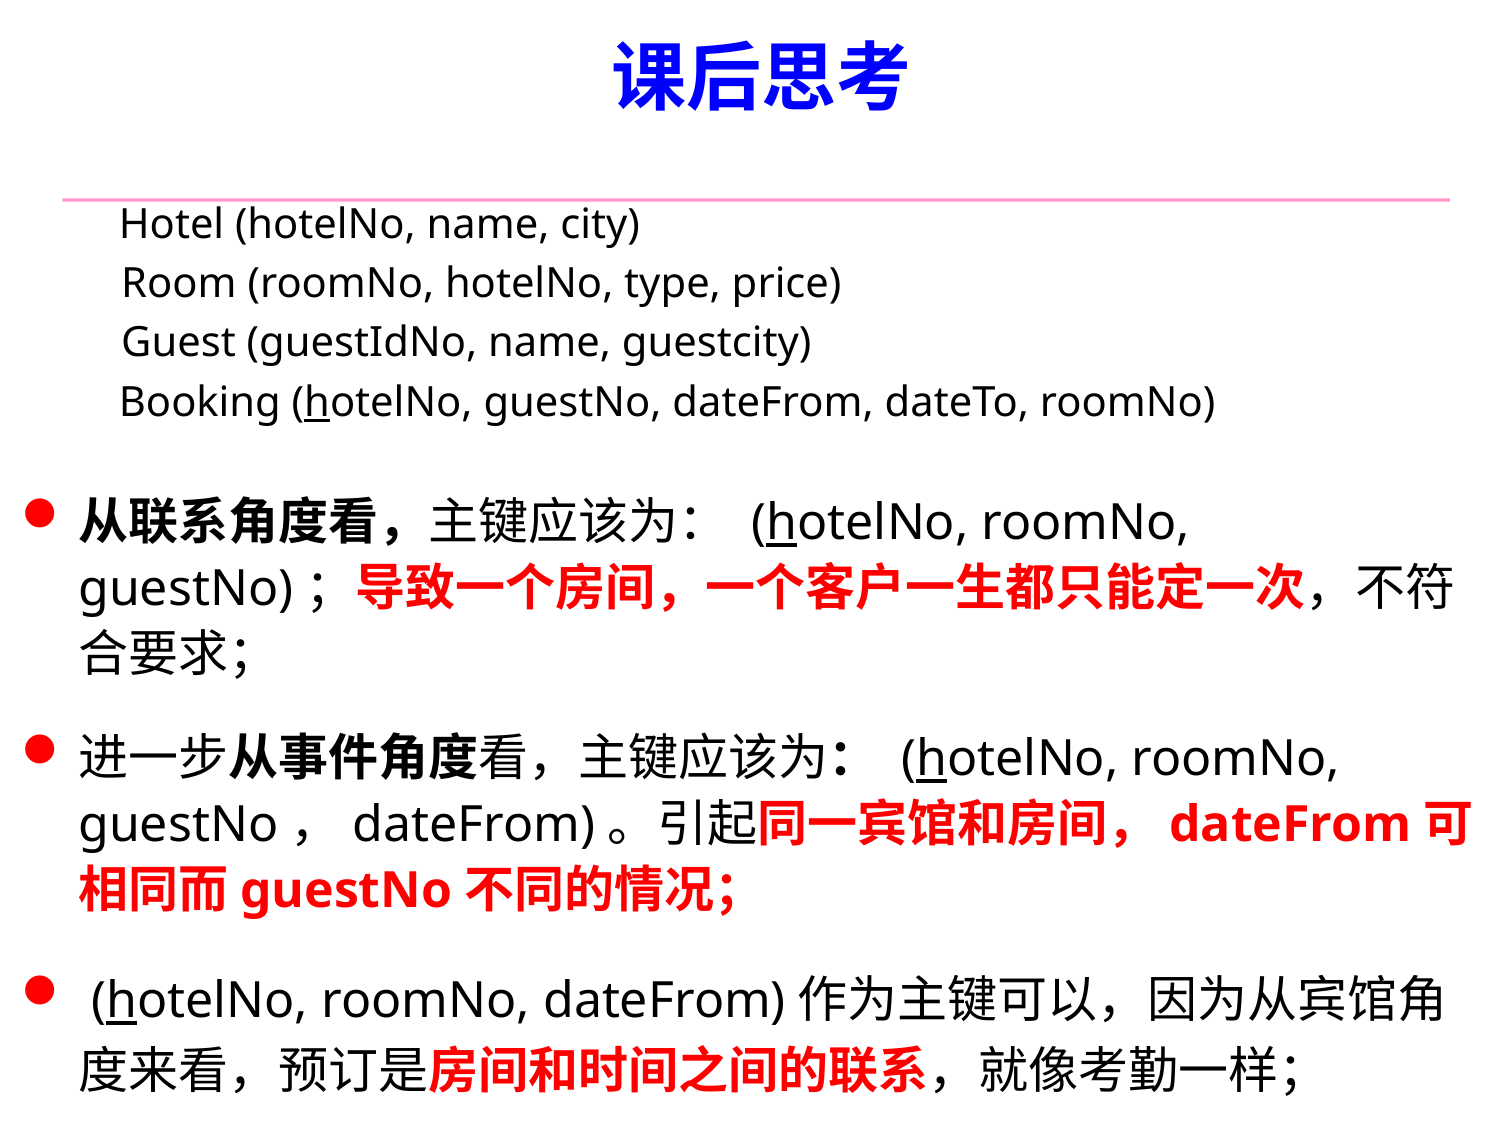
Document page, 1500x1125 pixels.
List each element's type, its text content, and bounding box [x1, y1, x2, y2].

title 课后思考 [123, 0, 1400, 149]
list Hotel (hotelNo, name, city) Room (roomNo, hotelNo, type, price) Guest (guestIdNo, name, guestcity) Booking (hotelNo, guestNo, dateFrom, dateTo, roomNo) 从联系角度看，主键应该为： (hotelNo, roomNo, guestNo)；导致一个房间，一个客户一生都只能定一次，不符合要求； 进一步从事件角度看，主键应该为： (hotelNo, roomNo, guestNo，dateFrom)。引起同一宾馆和房间，dateFrom可相同而guestNo不同的情况； (hotelNo, roomNo, dateFrom)作为主键可以，因为从宾馆角度来看，预订是房间和时间之间的联系，就像考勤一样； [6, 184, 1494, 1090]
